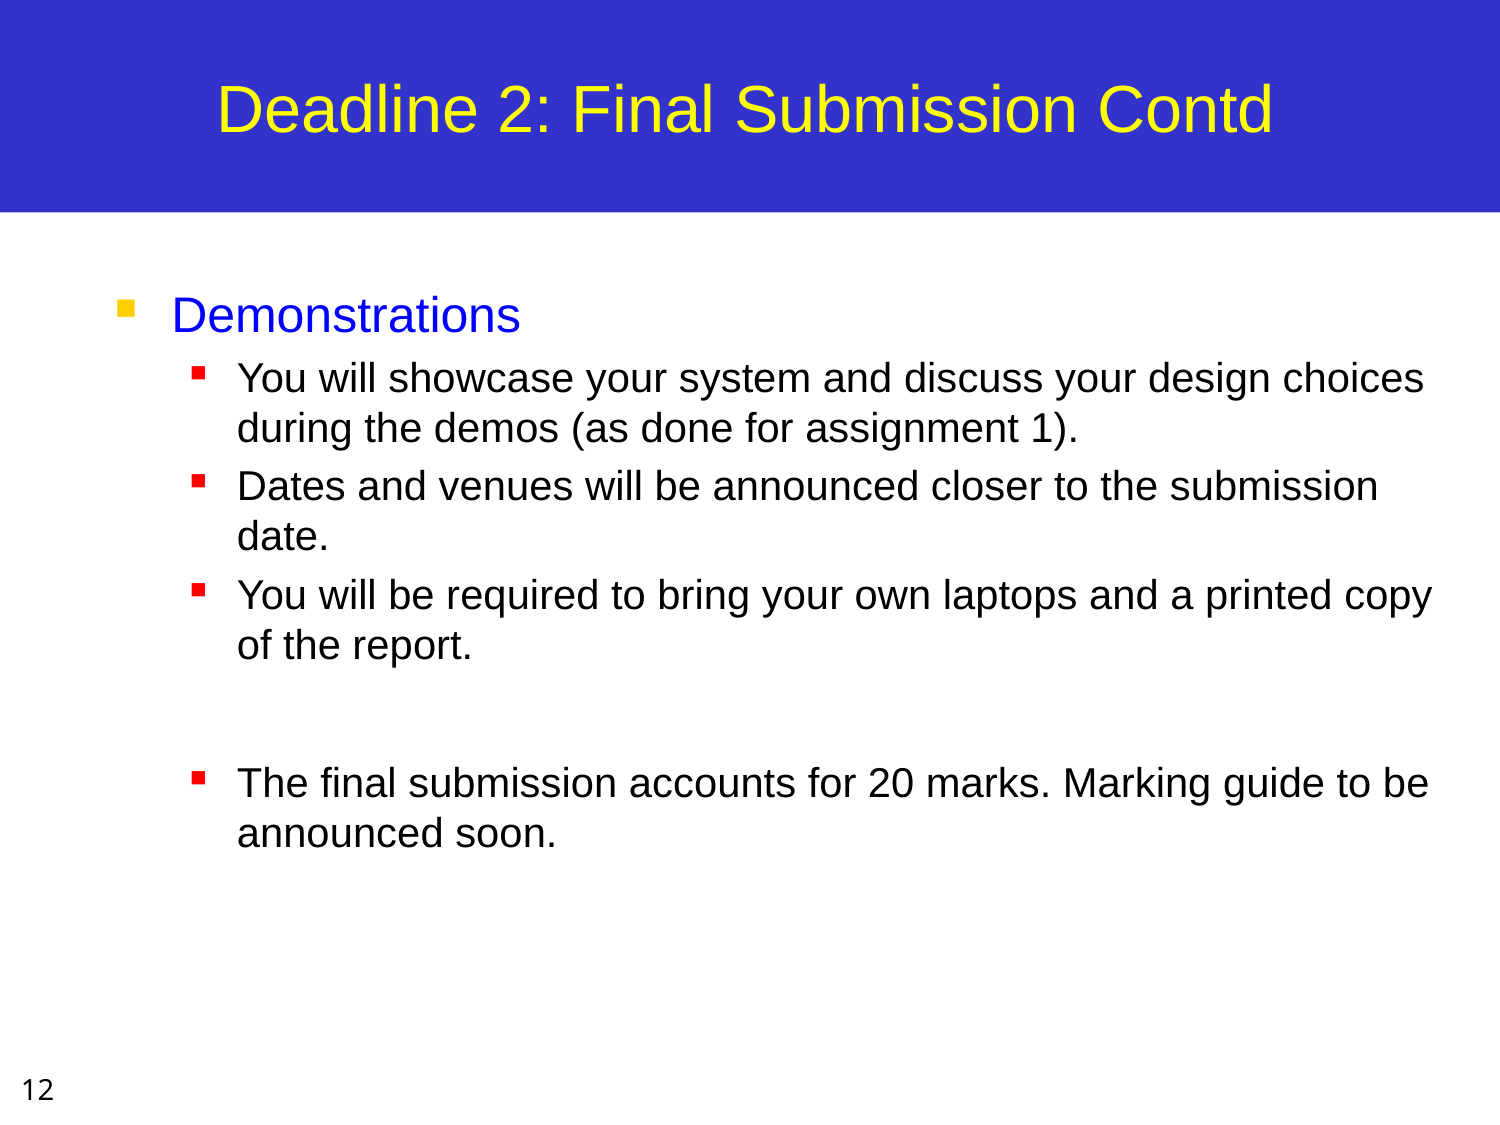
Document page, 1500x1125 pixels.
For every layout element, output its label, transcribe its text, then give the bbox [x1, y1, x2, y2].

list Demonstrations You will showcase your system and discuss your design choices during the demos (as done for assignment 1). Dates and venues will be announced closer to the submission date. You will be required to bring your own laptops and a printed copy of the report. The final submission accounts for 20 marks. Marking guide to be announced soon. [99, 275, 1463, 1006]
title Deadline 2: Final Submission Contd [24, 24, 1468, 188]
